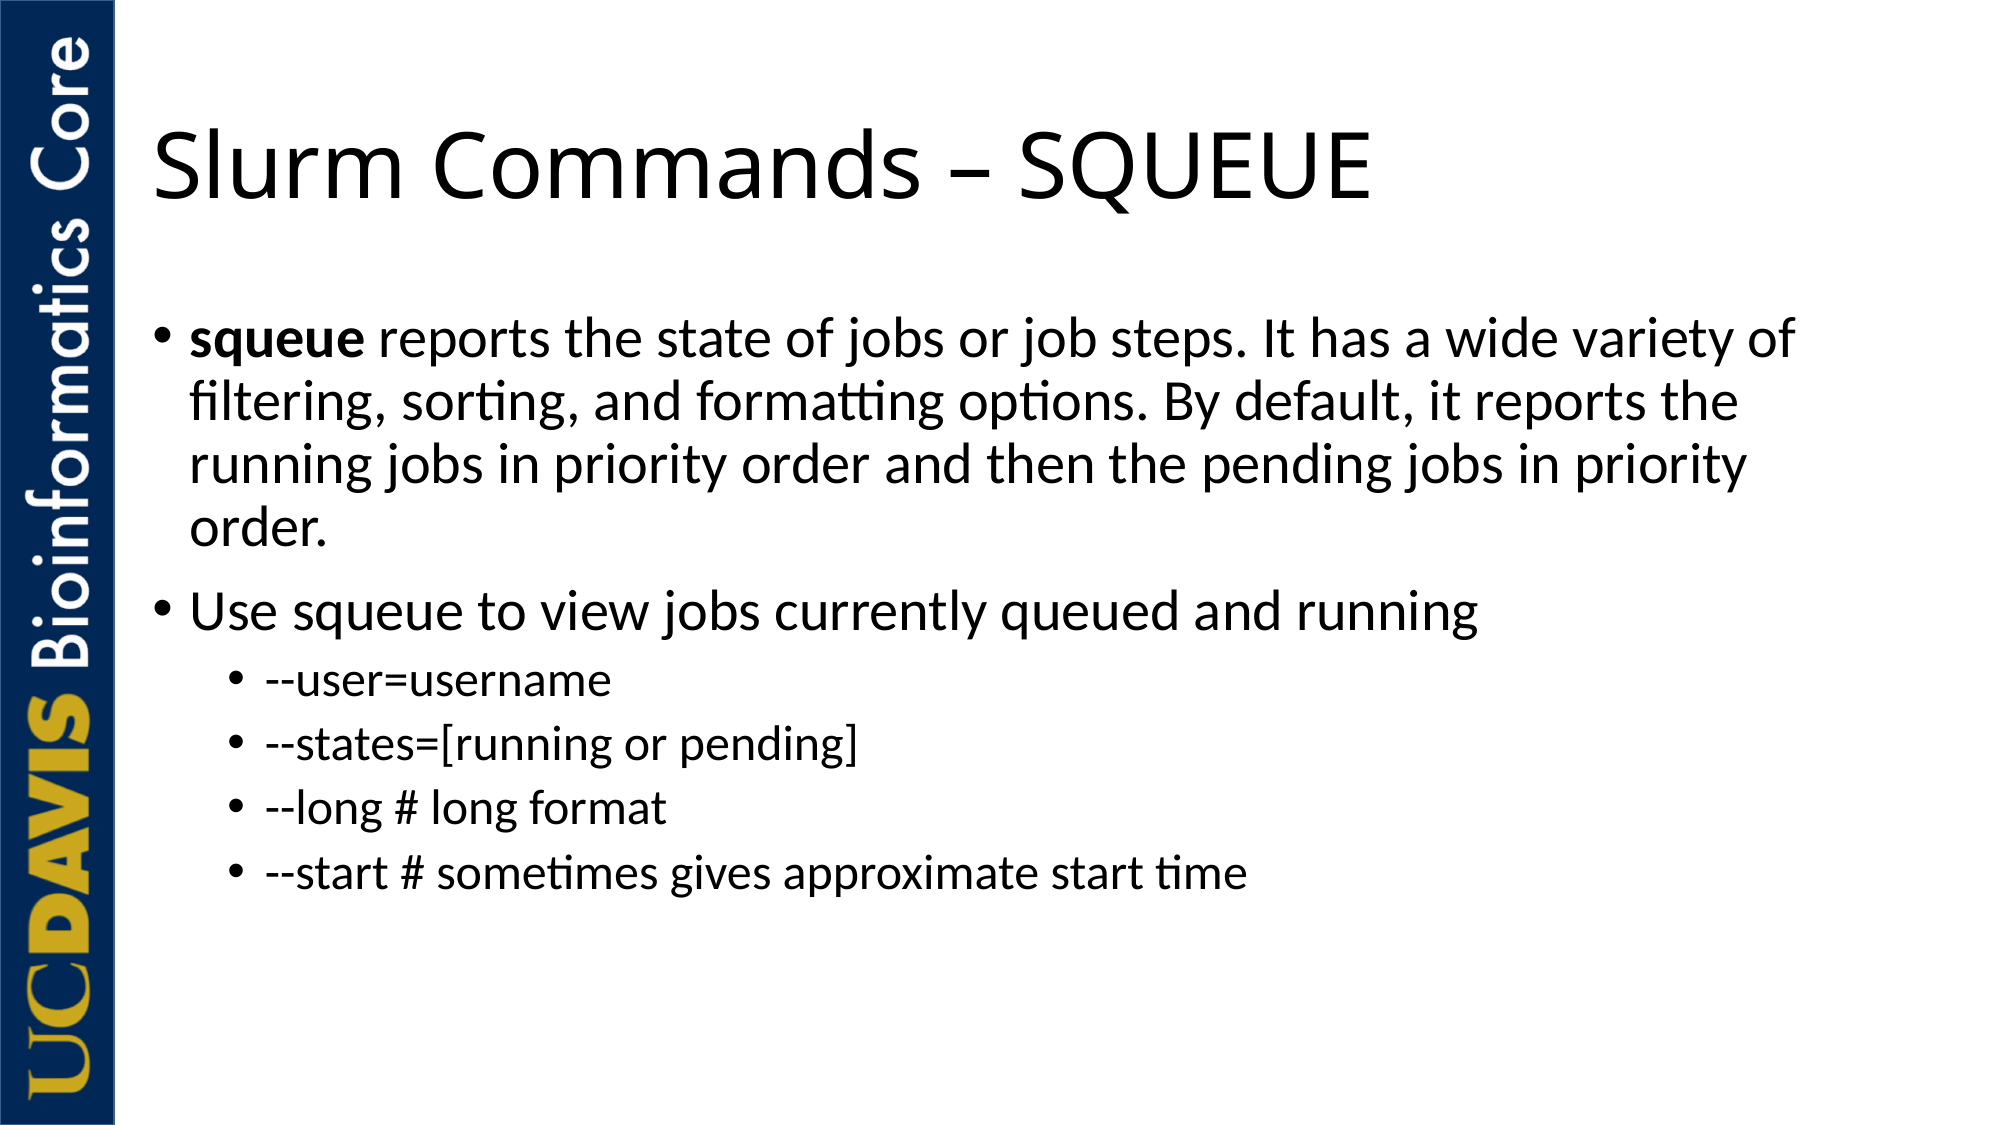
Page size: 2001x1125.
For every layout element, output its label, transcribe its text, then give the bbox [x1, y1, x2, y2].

title Slurm Commands – SQUEUE [137, 59, 1863, 278]
list squeue reports the state of jobs or job steps. It has a wide variety of filtering, sorting, and formatting options. By default, it reports the running jobs in priority order and then the pending jobs in priority order. Use squeue to view jobs currently queued and running --user=username --states=[running or pending] --long # long format --start # sometimes gives approximate start time [137, 299, 1863, 1014]
picture [8, 0, 112, 1121]
